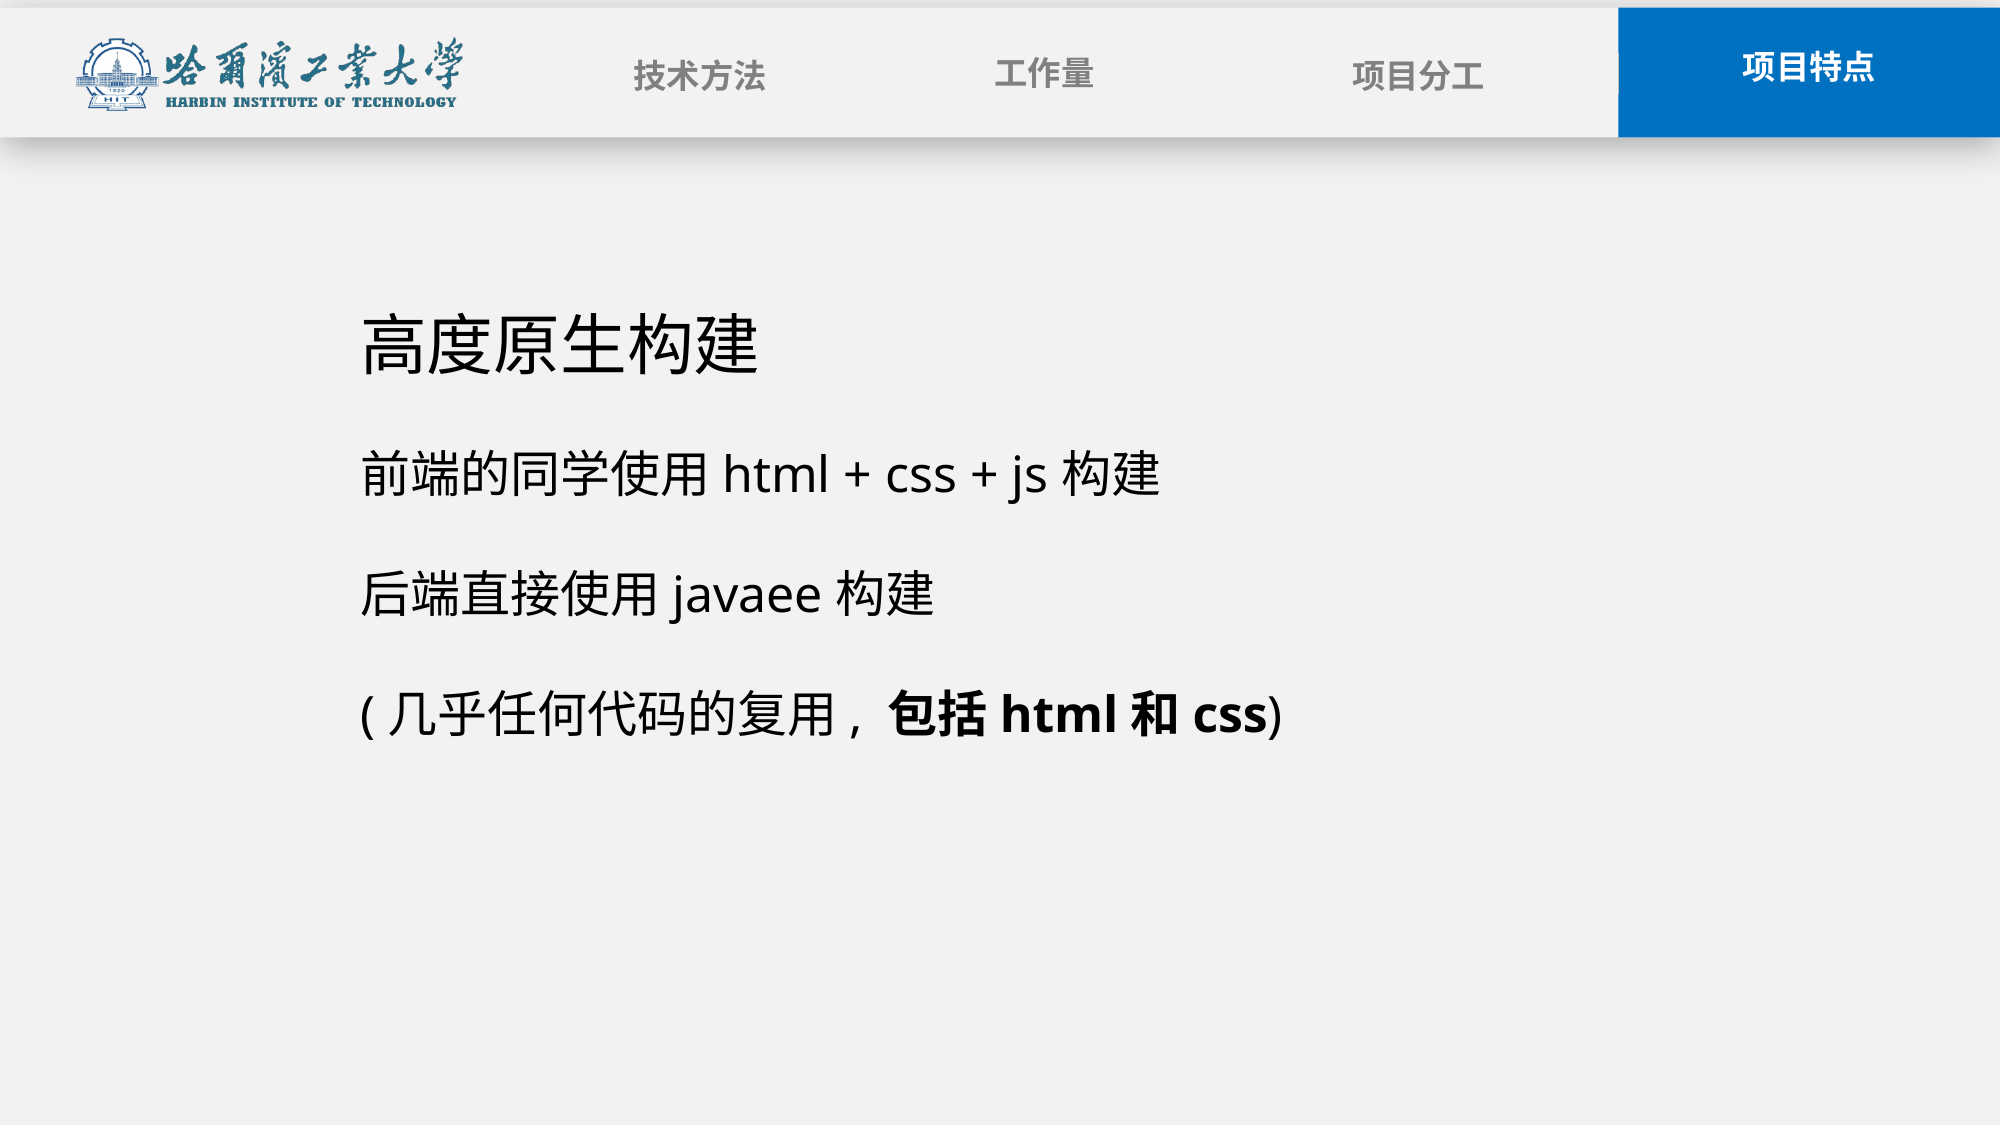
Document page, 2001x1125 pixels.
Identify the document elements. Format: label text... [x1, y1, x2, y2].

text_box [0, 7, 2000, 138]
text_box 高度原生构建 前端的同学使用html + css + js构建 后端直接使用javaee构建 (几乎任何代码的复用, 包括html和css) [345, 295, 1298, 750]
